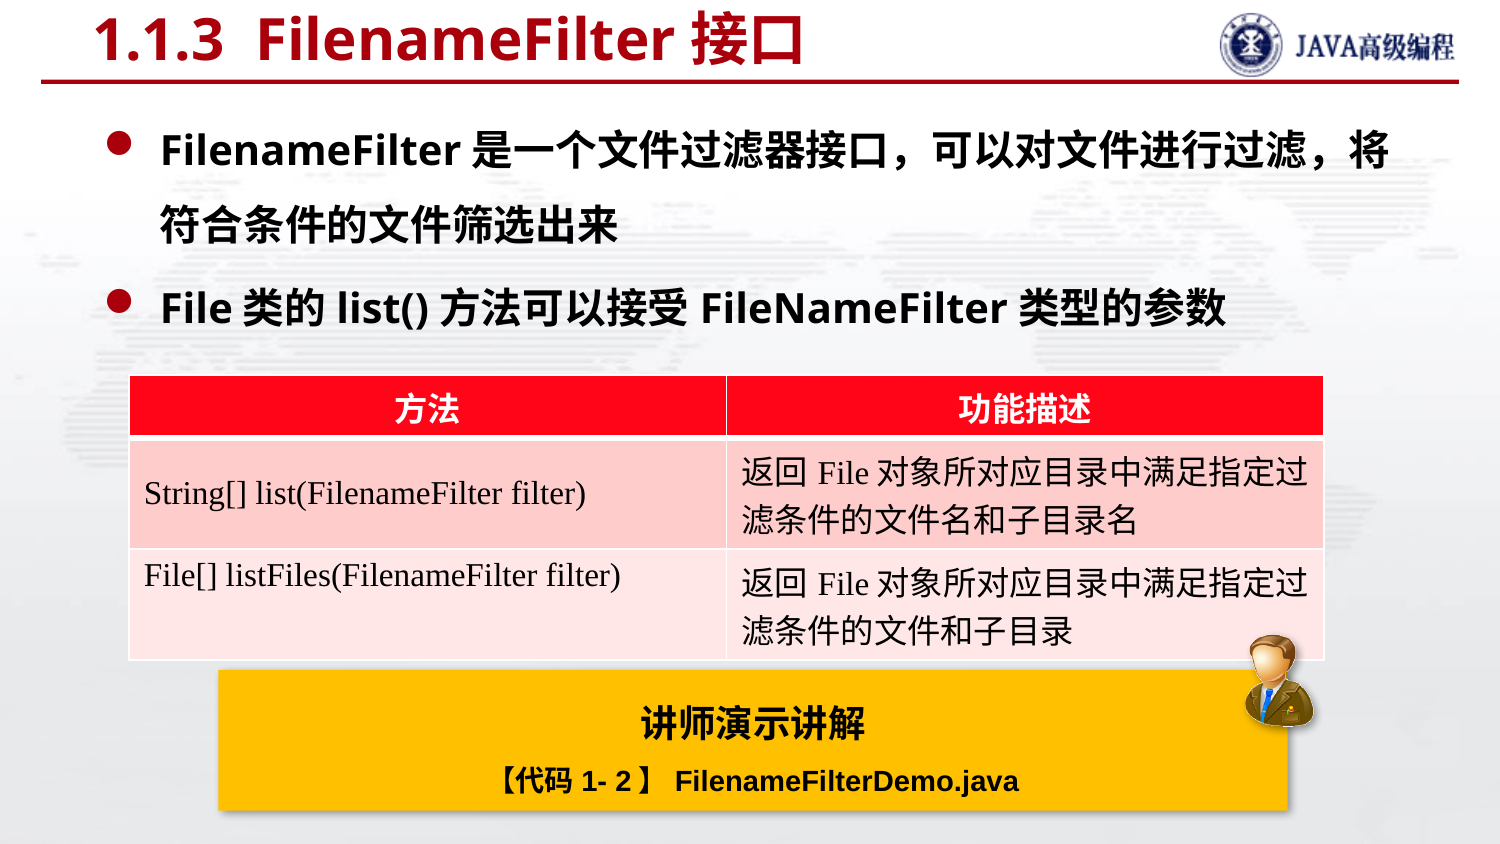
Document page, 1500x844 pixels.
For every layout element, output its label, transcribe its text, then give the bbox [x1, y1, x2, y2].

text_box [218, 622, 1320, 811]
table_cell 返回File对象所对应目录中满足指定过滤条件的文件和子目录 [727, 550, 1323, 621]
list FilenameFilter是一个文件过滤器接口，可以对文件进行过滤，将符合条件的文件筛选出来 File类的list()方法可以接受FileNameFilter类型的参数 [88, 90, 1436, 490]
table_cell String[] list(FilenameFilter filter) [130, 441, 726, 548]
table_header 方法 [130, 376, 726, 435]
picture [0, 0, 1500, 844]
table_cell 返回File对象所对应目录中满足指定过滤条件的文件名和子目录名 [727, 441, 1323, 548]
title 1.1.3 FilenameFilter接口 [76, 2, 999, 71]
table_cell File[] listFiles(FilenameFilter filter) [130, 550, 726, 659]
table_header 功能描述 [727, 376, 1323, 435]
